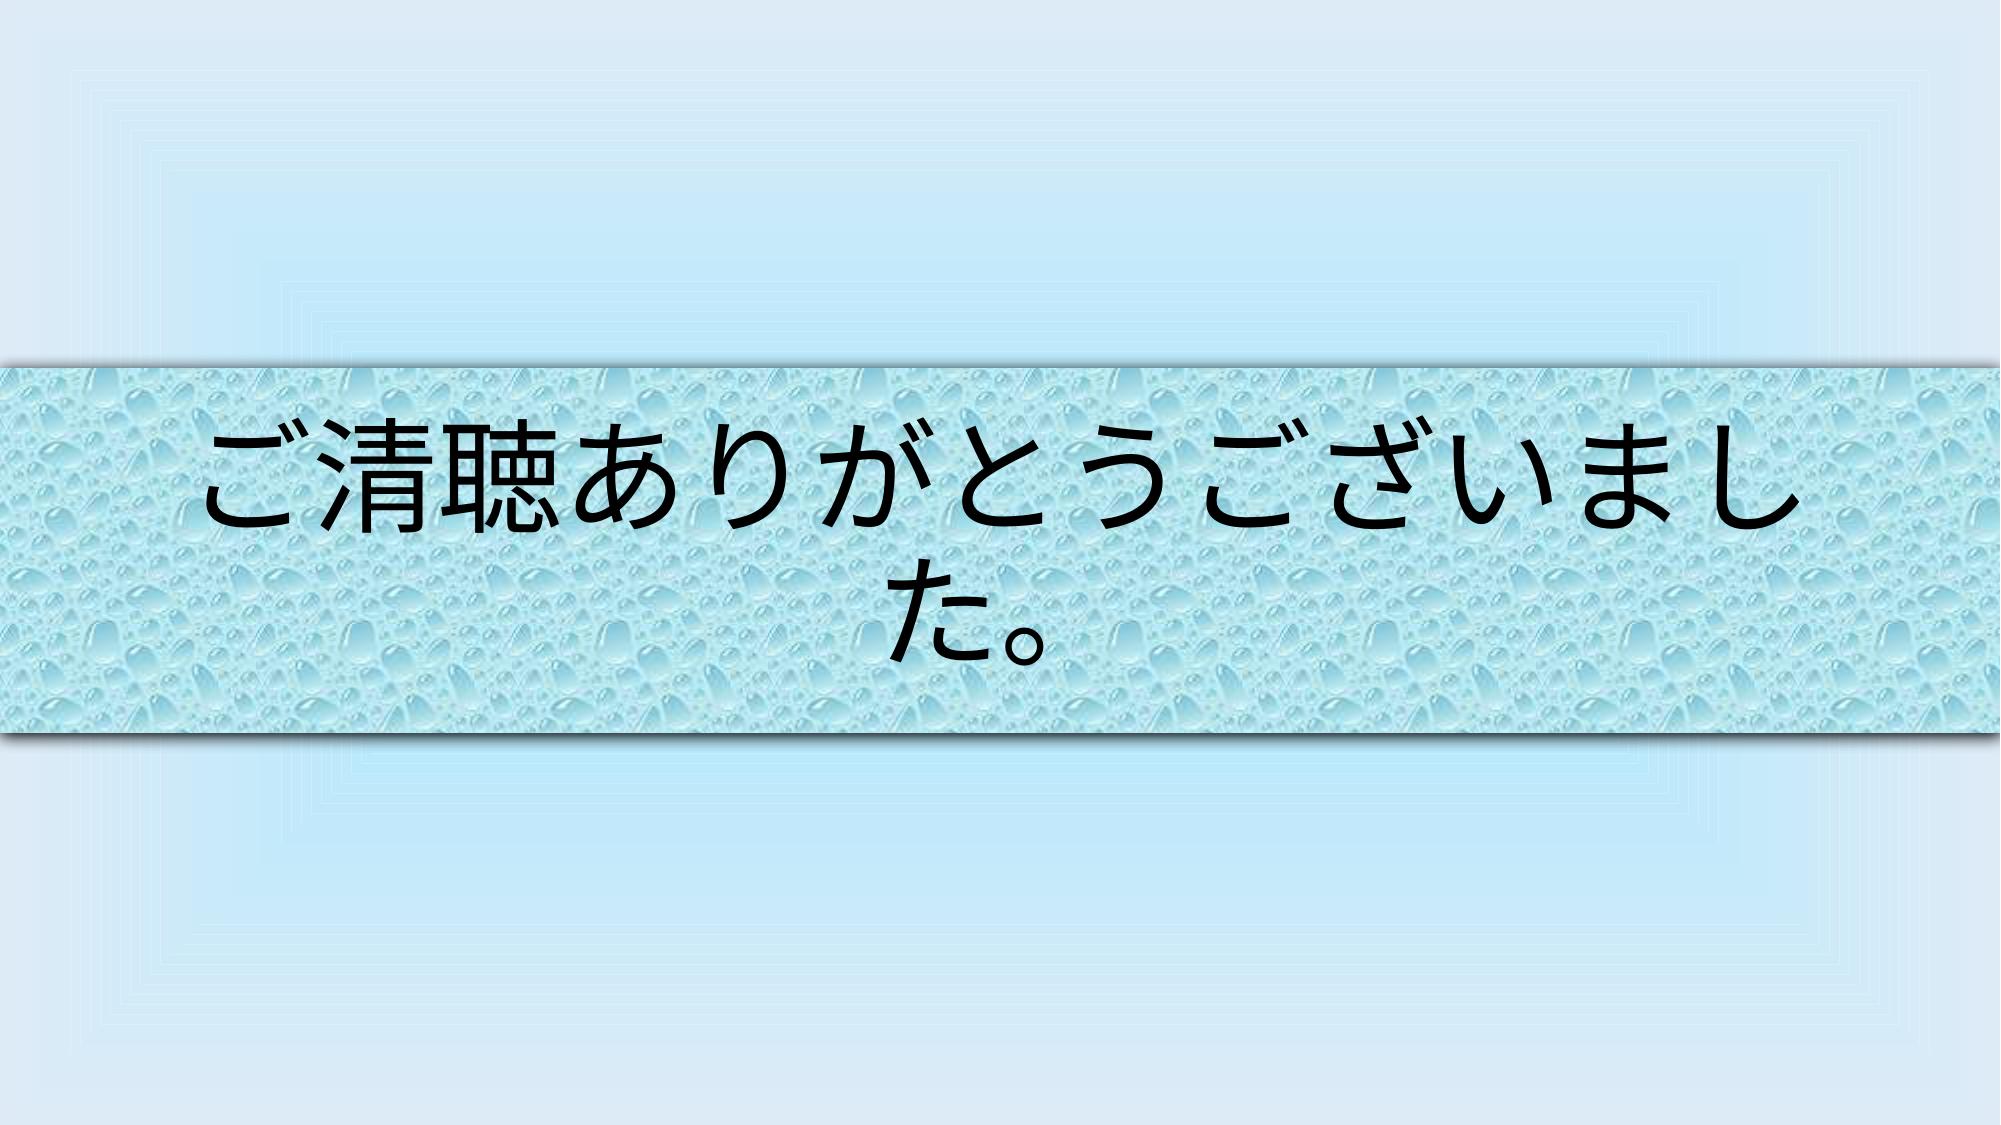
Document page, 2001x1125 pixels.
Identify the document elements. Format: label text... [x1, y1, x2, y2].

text_box ご清聴ありがとうございました。 [137, 442, 1863, 660]
text_box [0, 368, 2000, 734]
